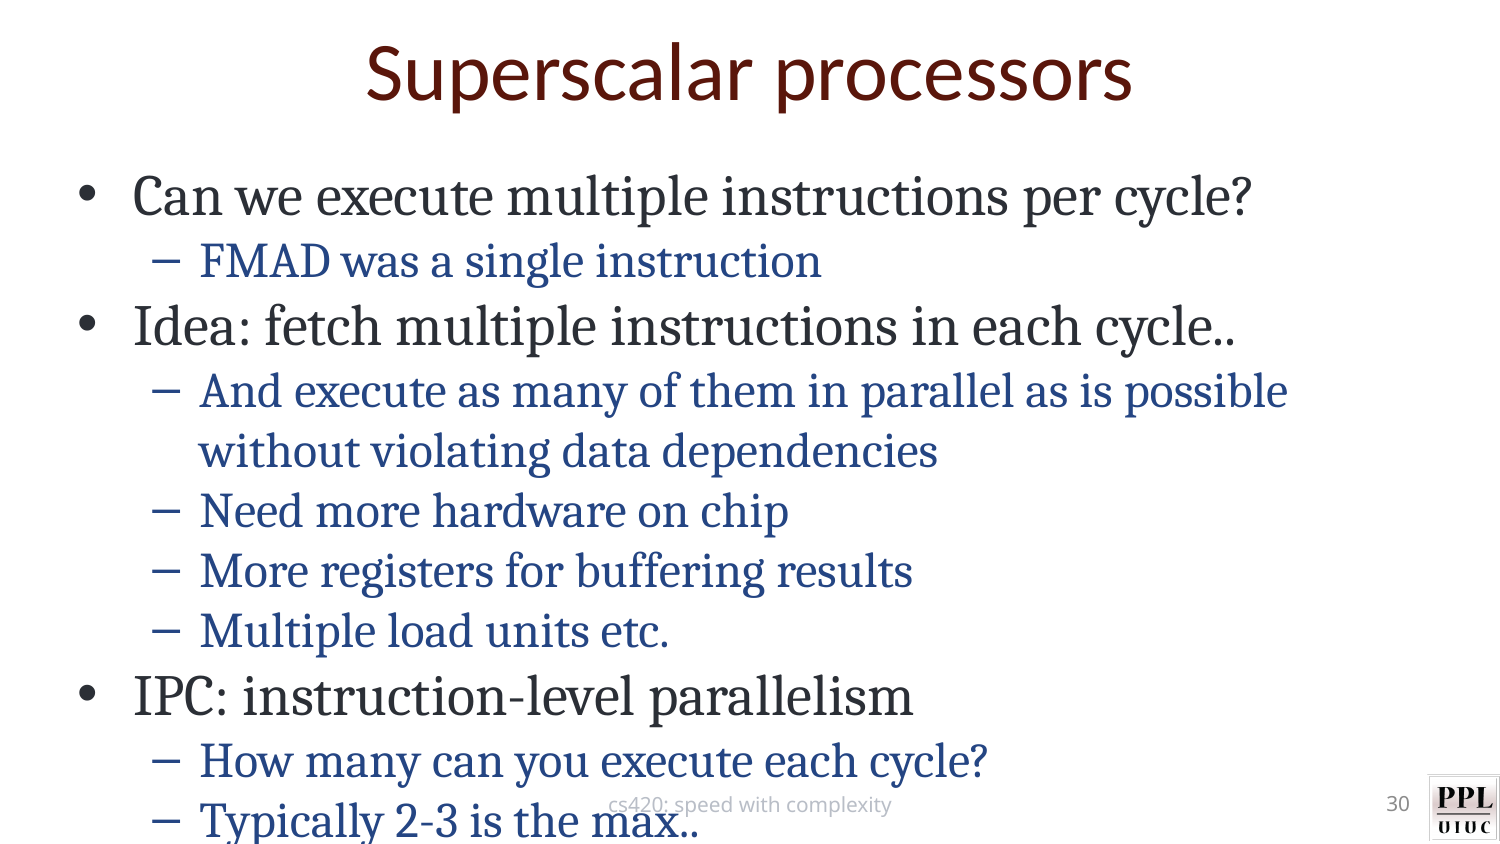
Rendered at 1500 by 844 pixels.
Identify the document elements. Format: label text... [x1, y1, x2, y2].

text_box Superscalar processors [75, 18, 1425, 117]
text_box cs420: speed with complexity [512, 782, 988, 827]
text_box 30 [1074, 782, 1425, 827]
picture [1425, 774, 1500, 844]
text_box Can we execute multiple instructions per cycle? FMAD was a single instruction Idea: fetch multiple instructions in each cycle.. And execute as many of them in parallel as is possible without violating data dependencies Need more hardware on chip More registers for buffering results Multiple load units etc. IPC: instruction-level parallelism How many can you execute each cycle? Typically 2-3 is the max.. [62, 150, 1450, 769]
